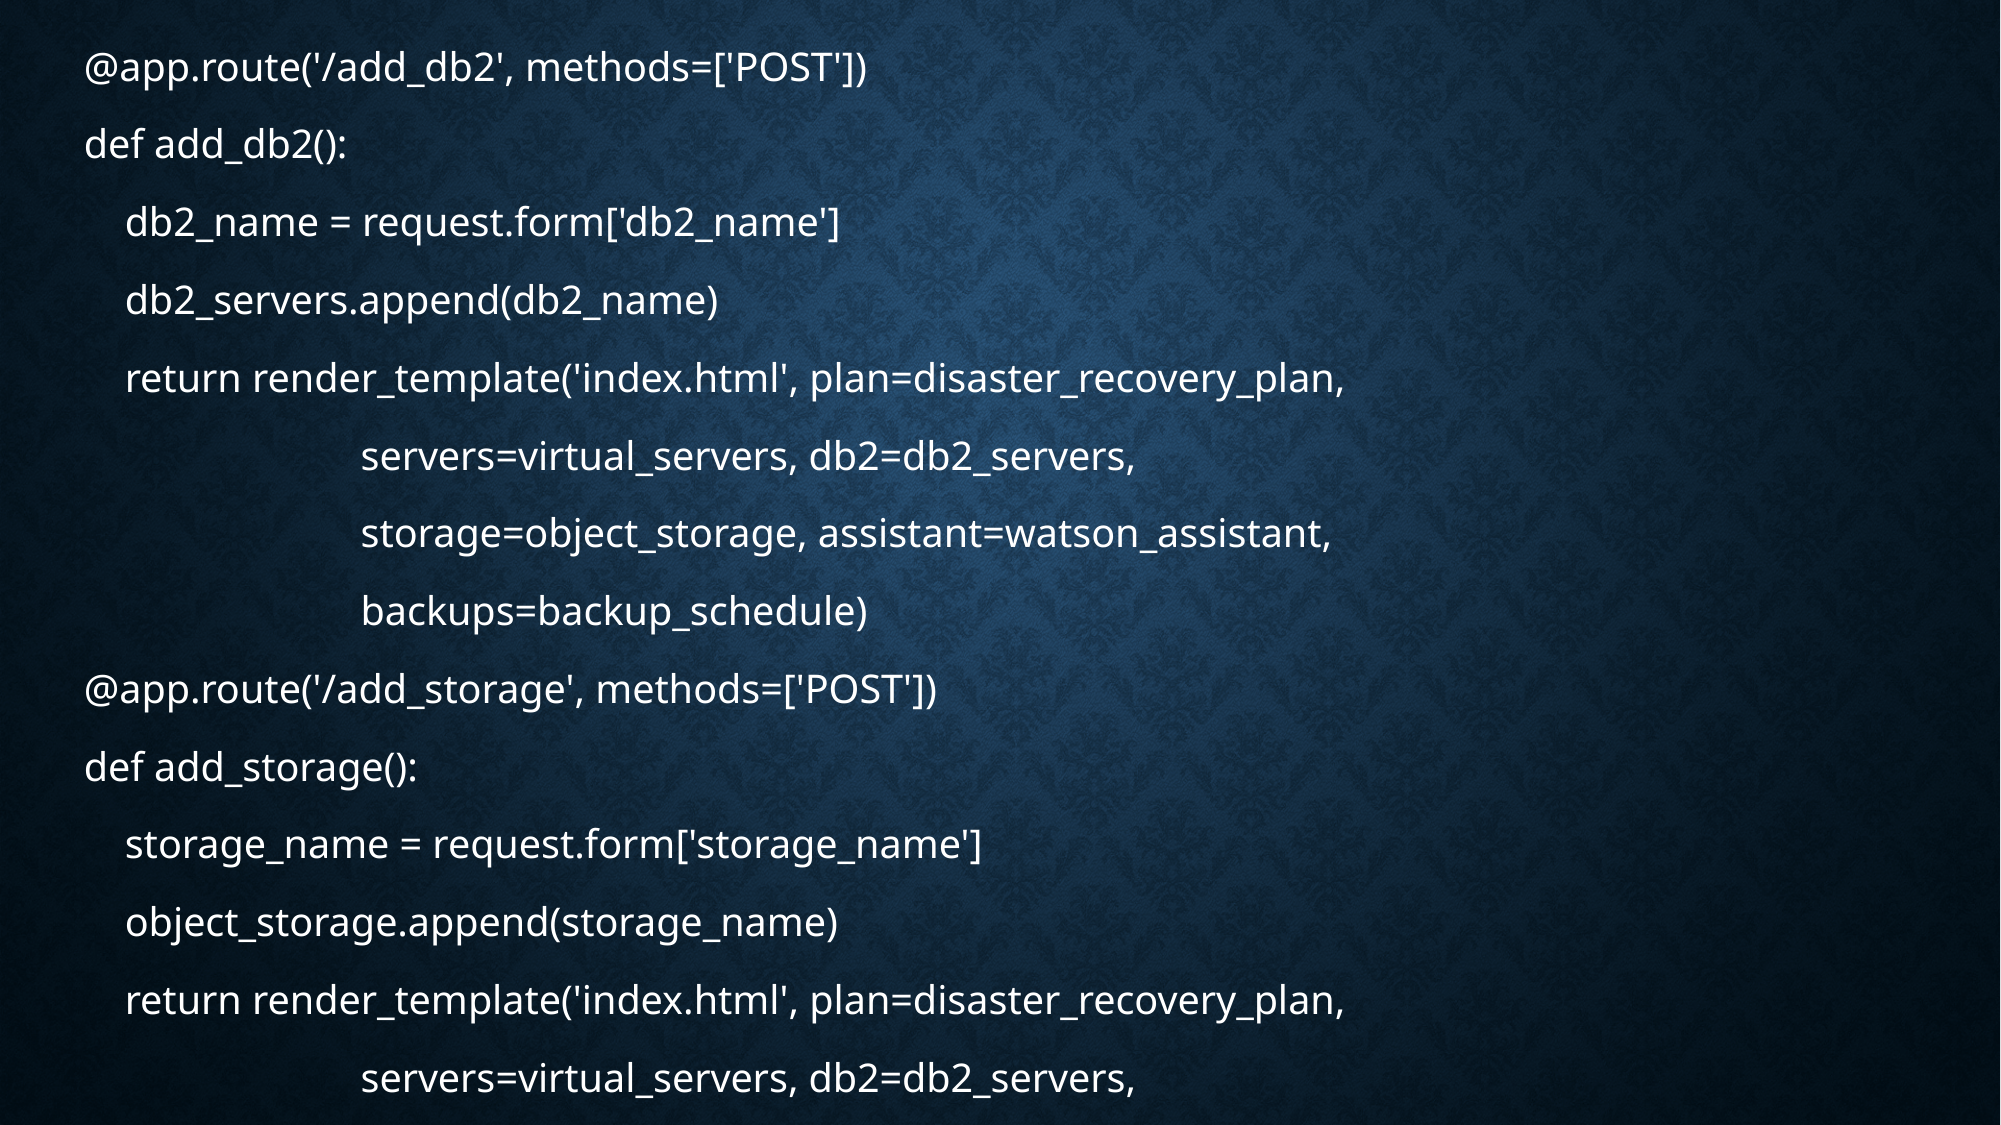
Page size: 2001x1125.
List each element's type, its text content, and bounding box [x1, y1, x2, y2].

list @app.route('/add_db2', methods=['POST']) def add_db2(): db2_name = request.form['db2_name'] db2_servers.append(db2_name) return render_template('index.html', plan=disaster_recovery_plan, servers=virtual_servers, db2=db2_servers, storage=object_storage, assistant=watson_assistant, backups=backup_schedule) @app.route('/add_storage', methods=['POST']) def add_storage(): storage_name = request.form['storage_name'] object_storage.append(storage_name) return render_template('index.html', plan=disaster_recovery_plan, servers=virtual_servers, db2=db2_servers, [68, 24, 1849, 1125]
